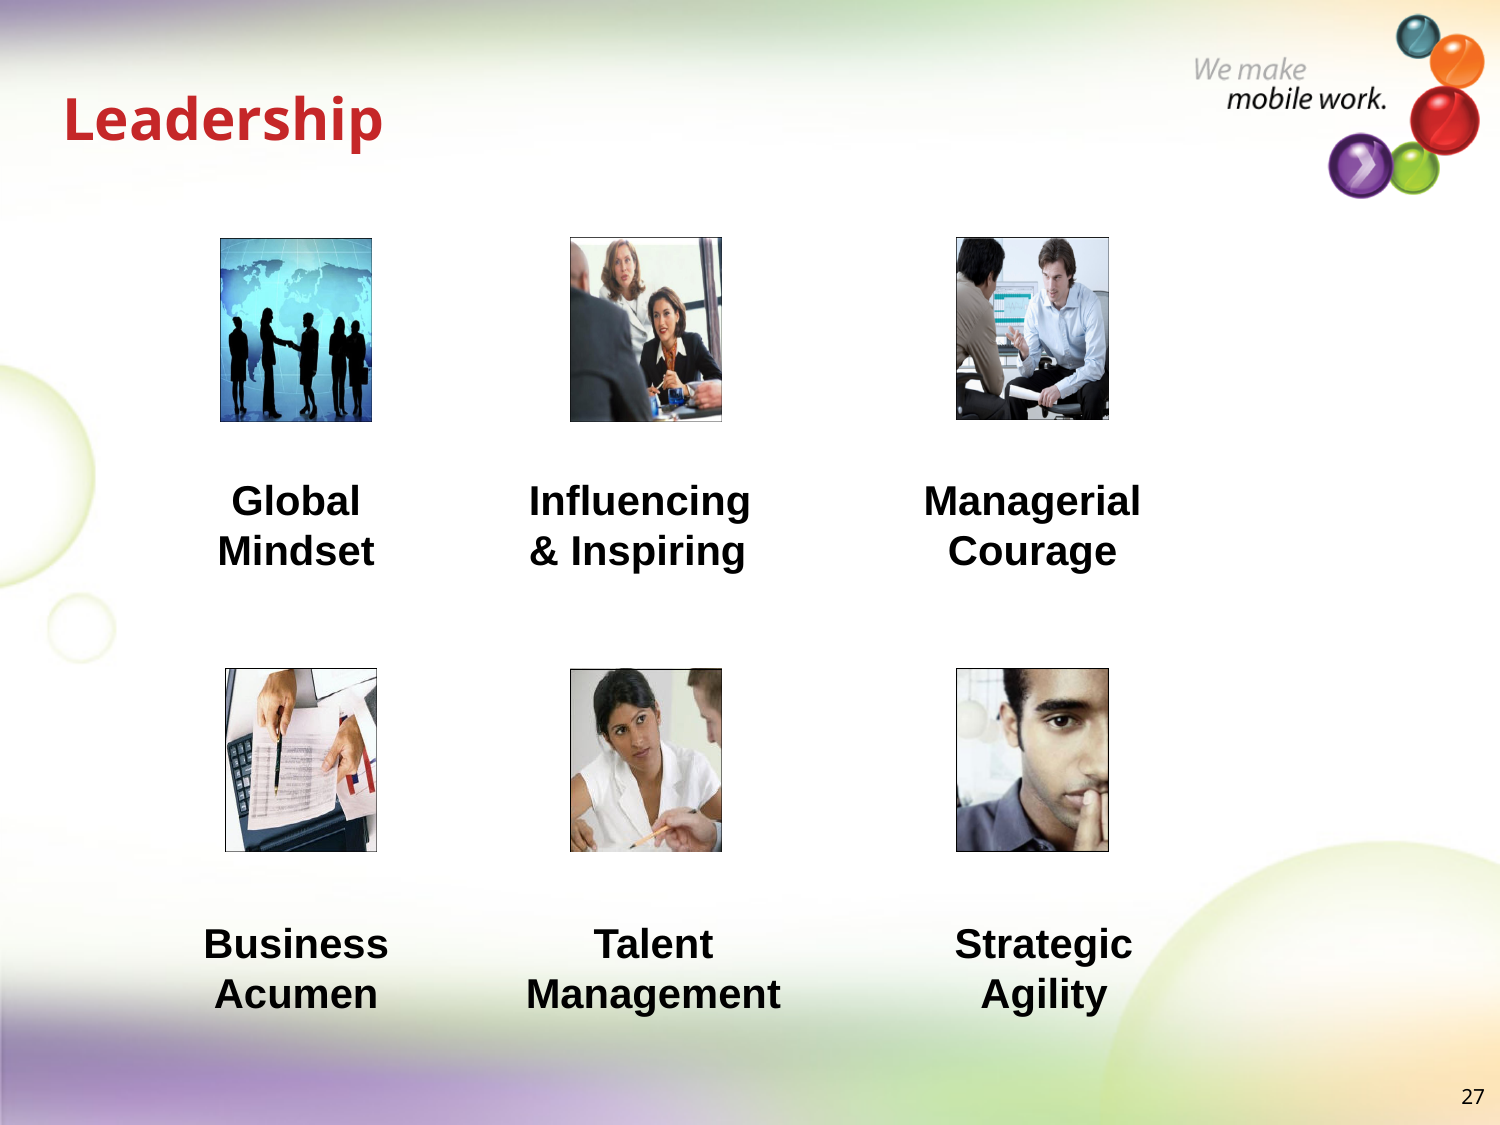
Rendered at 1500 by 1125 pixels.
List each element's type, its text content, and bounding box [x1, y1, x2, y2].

picture [0, 0, 1500, 1125]
title Leadership [46, 36, 1129, 209]
text_box Influencing & Inspiring [514, 466, 779, 582]
slide_number 27 [1149, 1076, 1500, 1124]
text_box Business Acumen [188, 909, 405, 1025]
text_box Talent Management [510, 909, 797, 1025]
text_box Strategic Agility [939, 909, 1149, 1025]
text_box Managerial Courage [908, 466, 1157, 582]
text_box Global Mindset [202, 466, 391, 582]
